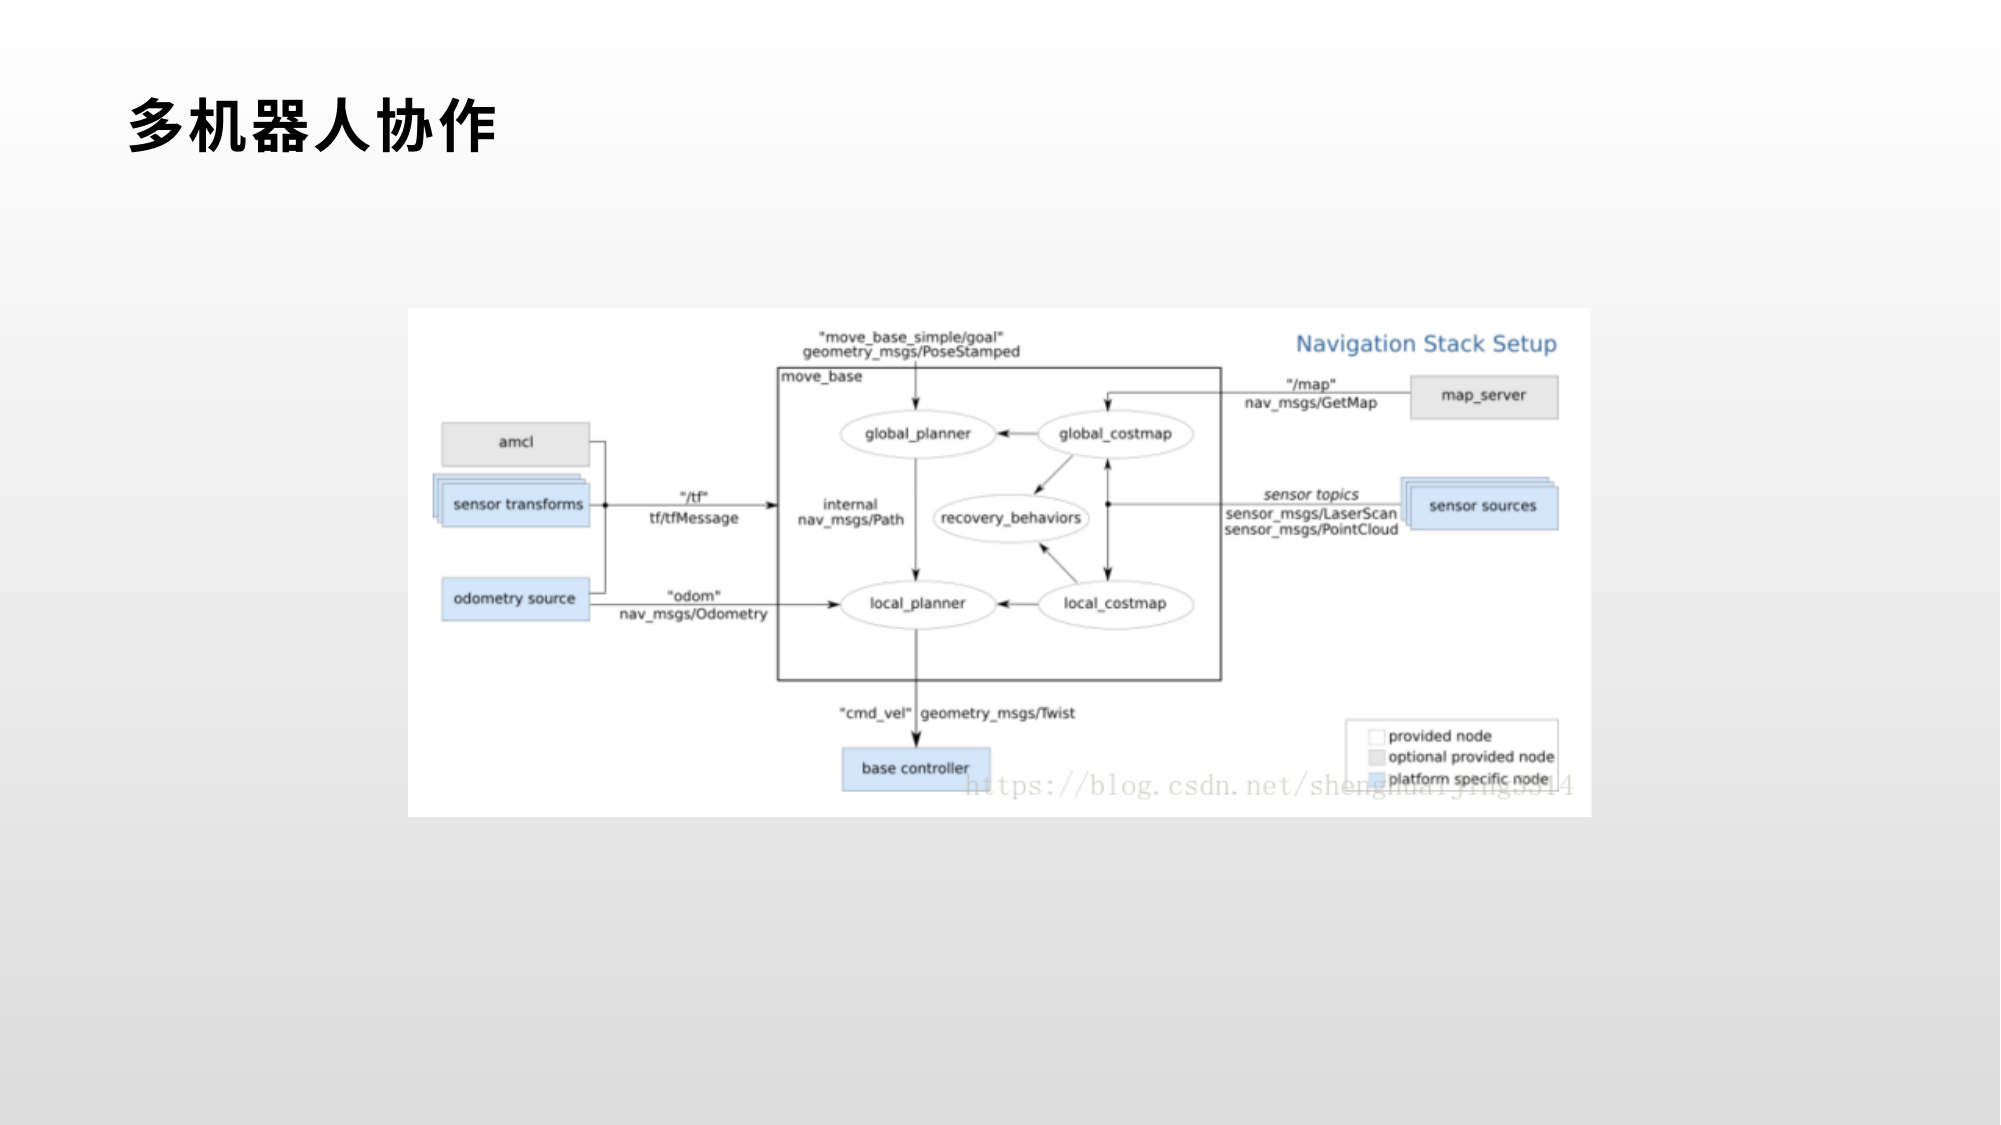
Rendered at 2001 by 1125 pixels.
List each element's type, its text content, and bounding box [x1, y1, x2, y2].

title 多机器人协作 [109, 70, 1891, 178]
picture [408, 308, 1592, 817]
list [109, 212, 1891, 1040]
